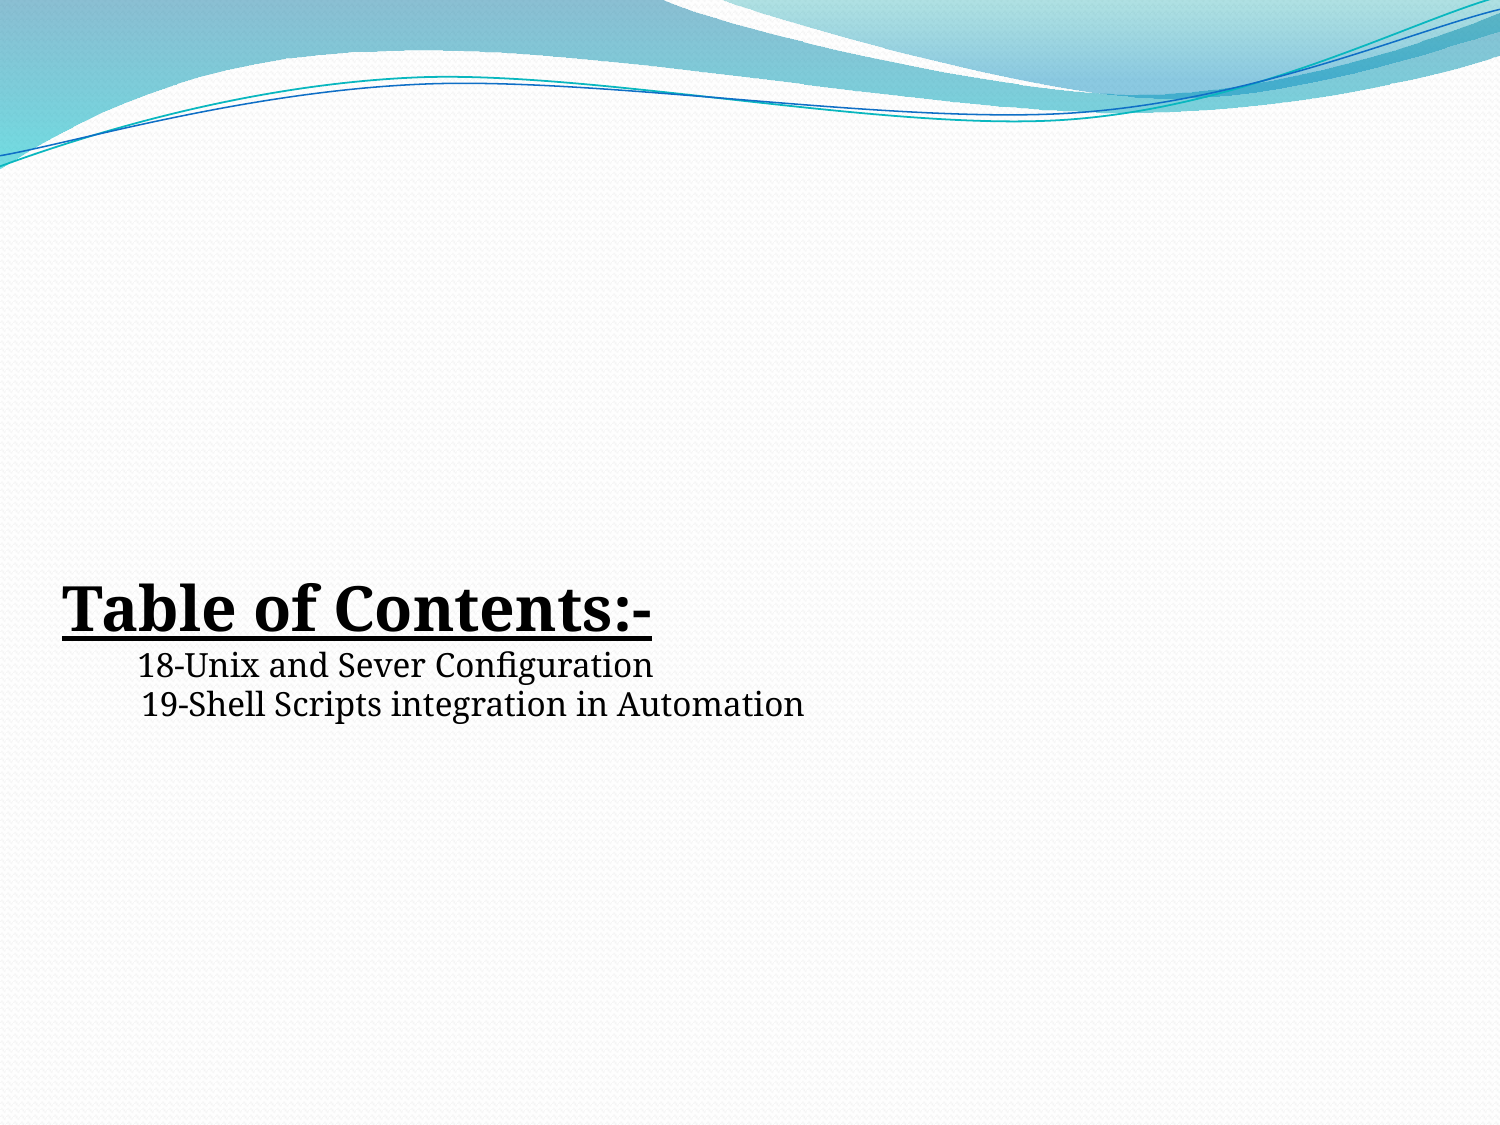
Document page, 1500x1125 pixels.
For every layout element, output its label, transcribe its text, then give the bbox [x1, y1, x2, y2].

text_box Table of Contents:- 18-Unix and Sever Configuration 19-Shell Scripts integration in Automation [62, 137, 1463, 1050]
